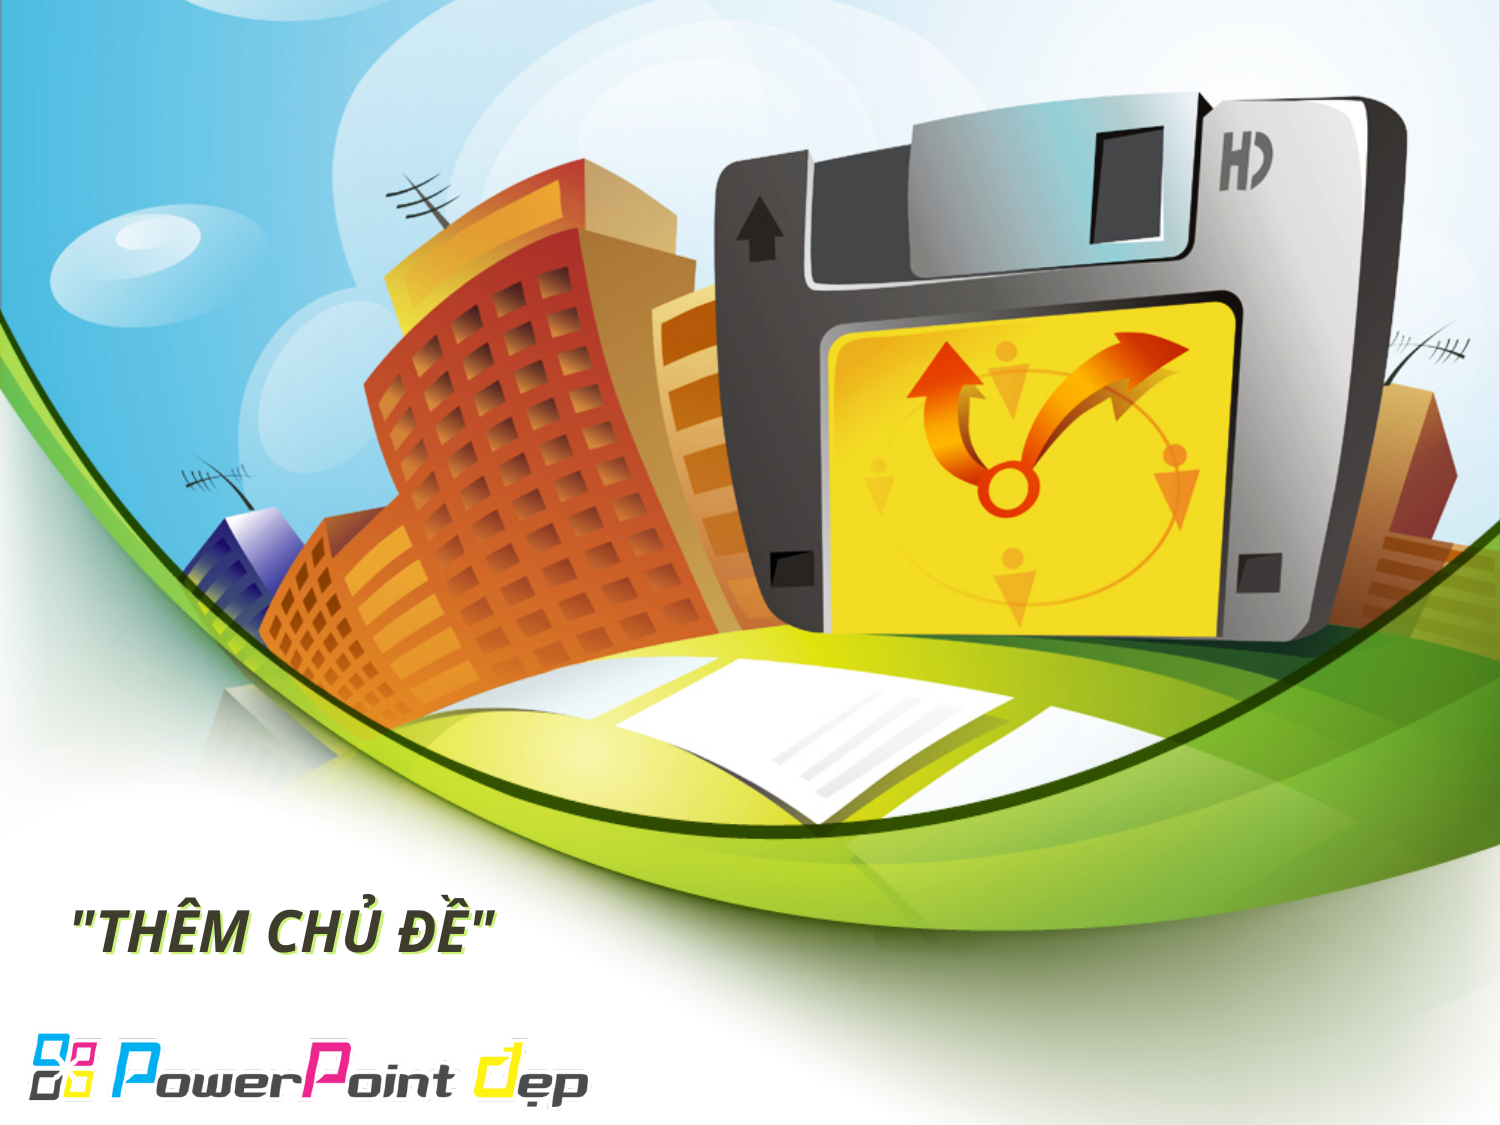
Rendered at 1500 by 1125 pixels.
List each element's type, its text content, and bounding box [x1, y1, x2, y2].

title "THÊM CHỦ ĐỀ" [0, 860, 631, 998]
picture [0, 0, 1500, 1125]
